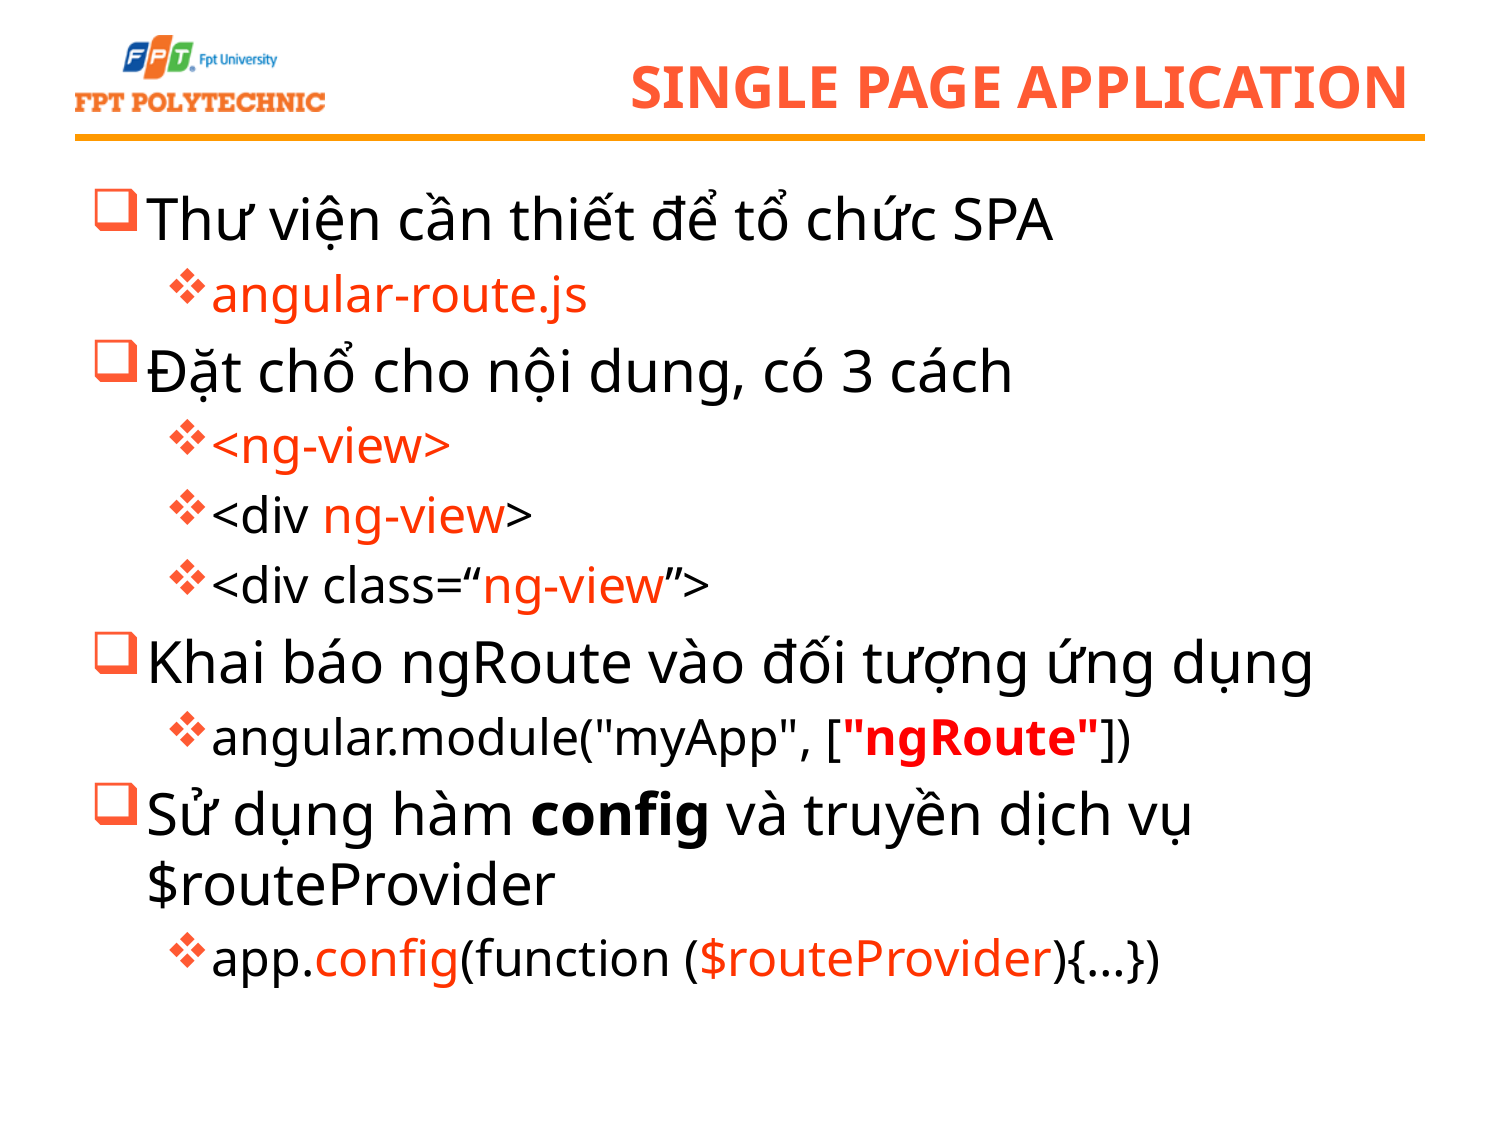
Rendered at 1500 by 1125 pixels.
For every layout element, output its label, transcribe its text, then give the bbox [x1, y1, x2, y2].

title Single Page Application [337, 45, 1425, 125]
picture [75, 35, 325, 112]
list Thư viện cần thiết để tổ chức SPA angular-route.js Đặt chổ cho nội dung, có 3 cách <ng-view> <div ng-view> <div class=“ng-view”> Khai báo ngRoute vào đối tượng ứng dụng angular.module("myApp", ["ngRoute"]) Sử dụng hàm config và truyền dịch vụ $routeProvider app.config(function ($routeProvider){…}) [75, 174, 1425, 1038]
